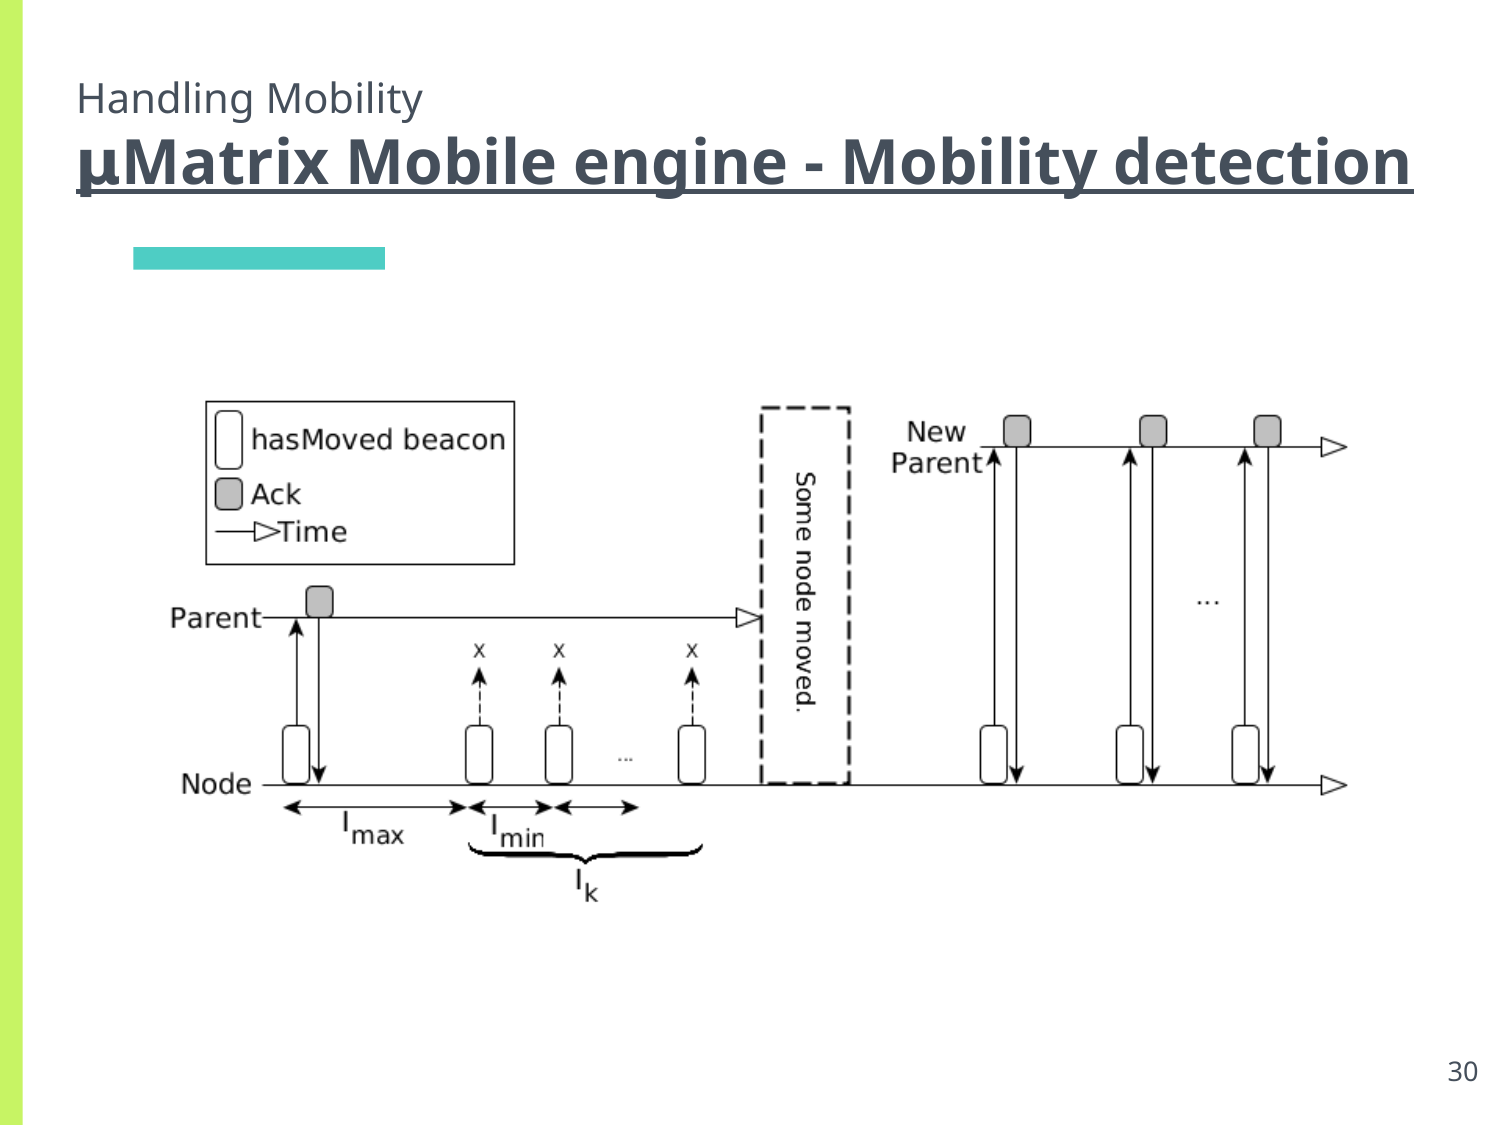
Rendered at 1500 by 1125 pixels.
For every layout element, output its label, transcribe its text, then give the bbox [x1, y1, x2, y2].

title Handling Mobility 𝝻Matrix Mobile engine - Mobility detection [60, 104, 1500, 212]
picture [165, 387, 1396, 960]
slide_number ‹#› [1403, 1038, 1494, 1125]
